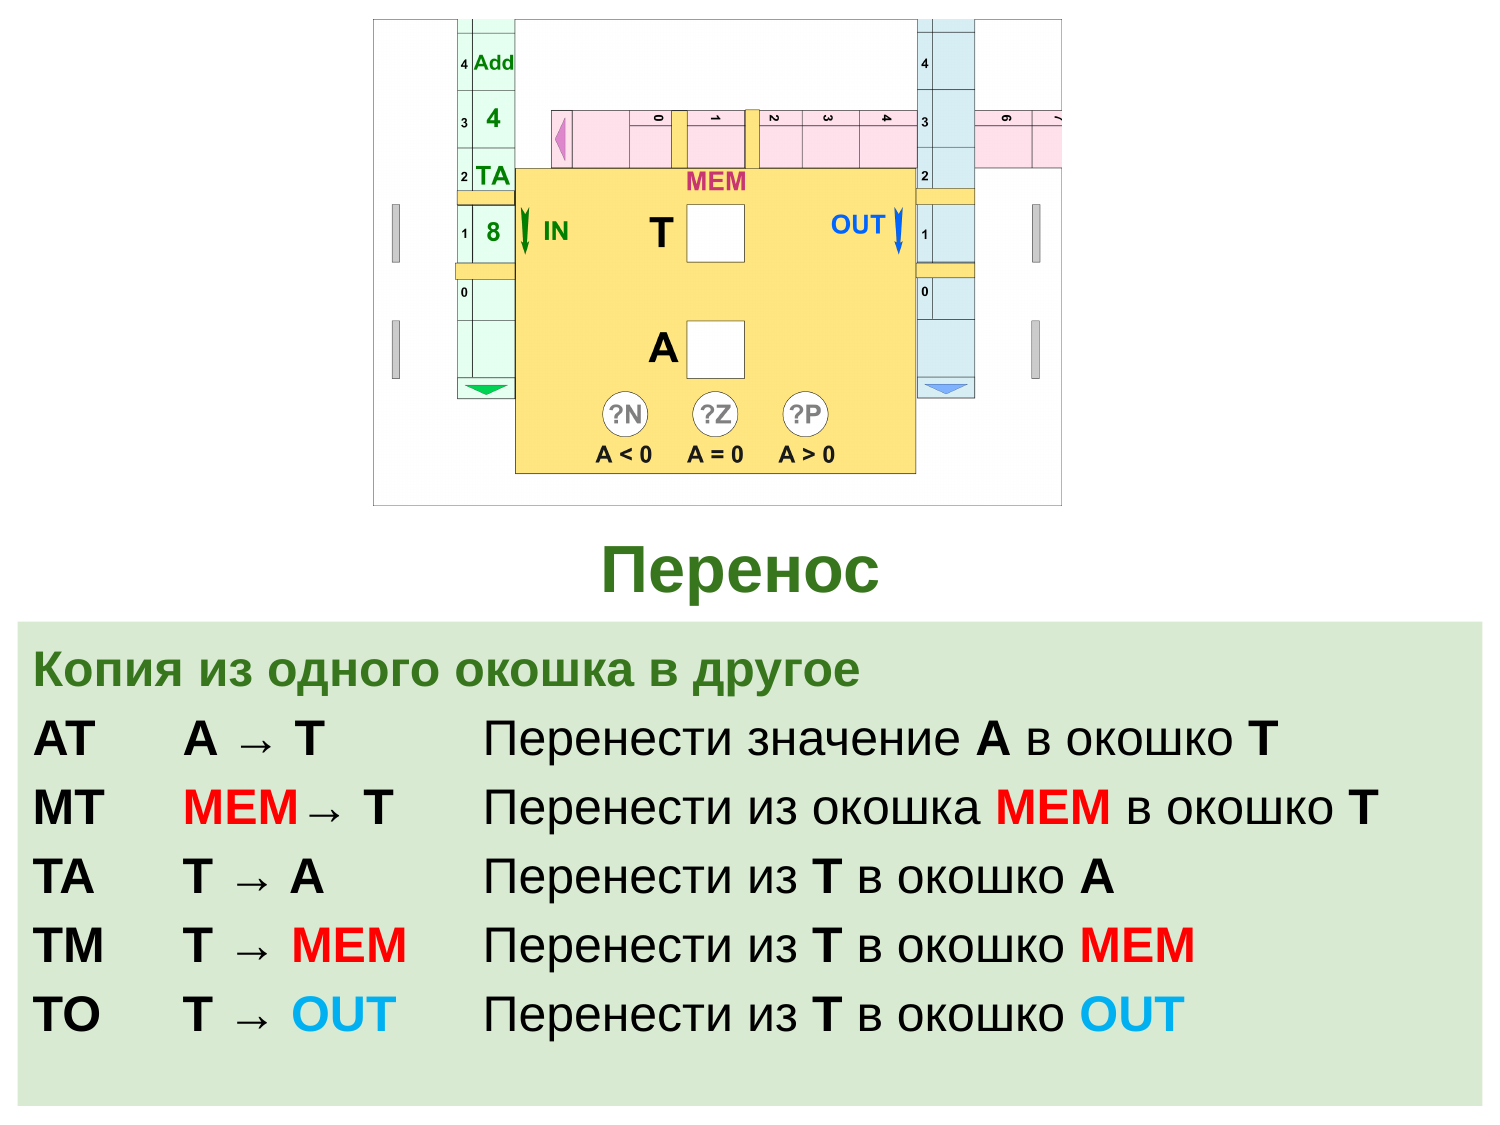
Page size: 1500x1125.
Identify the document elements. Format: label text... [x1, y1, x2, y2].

text_box Копия из одного окошка в другое AT A → T Перенести значение А в окошко Т MT MEM→ T Перенести из окошка MEM в окошко Т TA T → A Перенести из Т в окошко А TM T → MEM Перенести из Т в окошко MEM TO T → OUT Перенести из Т в окошко OUT [17, 621, 1483, 1106]
text_box Перенос [0, 510, 1500, 598]
picture [373, 18, 1062, 507]
